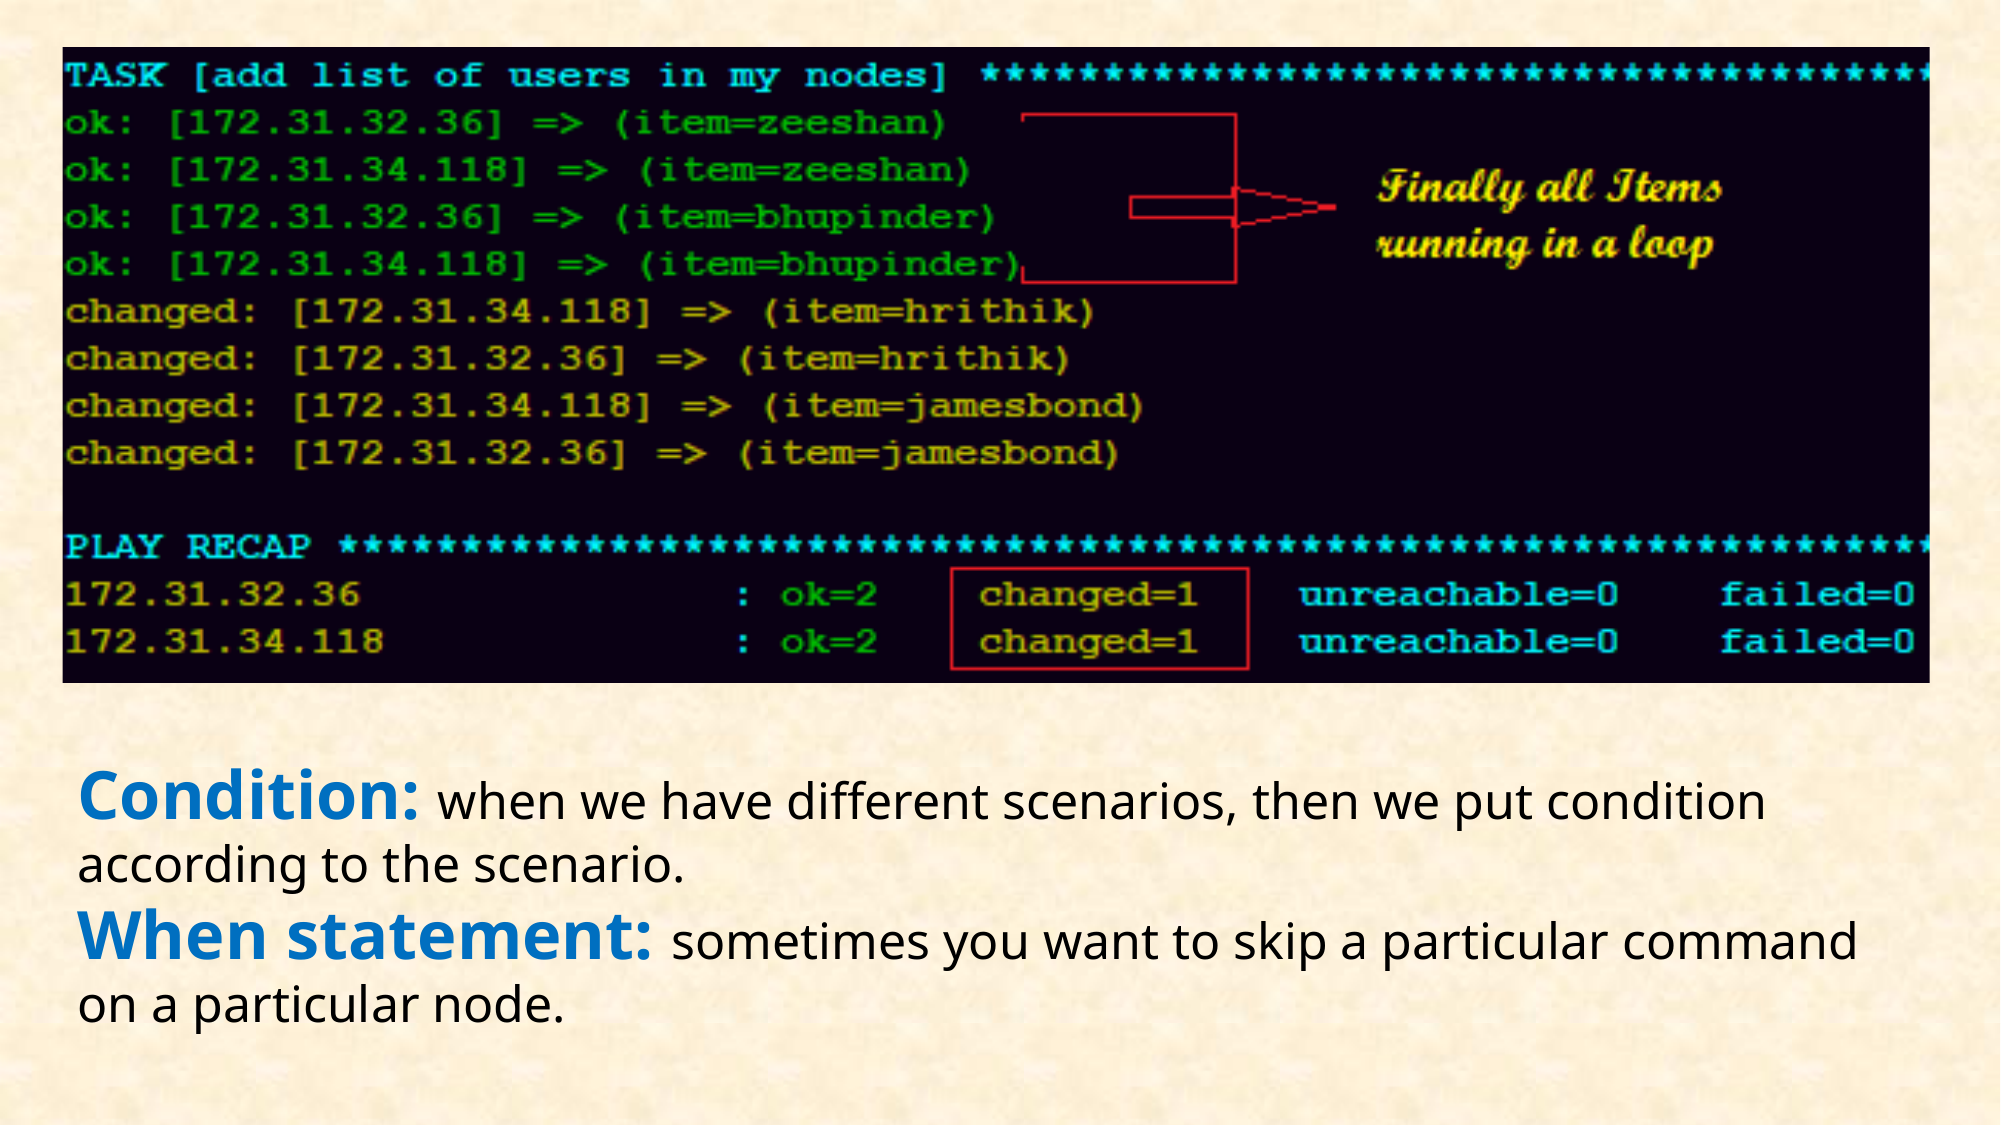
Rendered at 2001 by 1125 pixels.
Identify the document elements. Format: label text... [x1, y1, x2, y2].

text_box Condition: when we have different scenarios, then we put condition according to the scenario. When statement: sometimes you want to skip a particular command on a particular node. [62, 745, 1930, 1041]
picture [0, 0, 2001, 1125]
